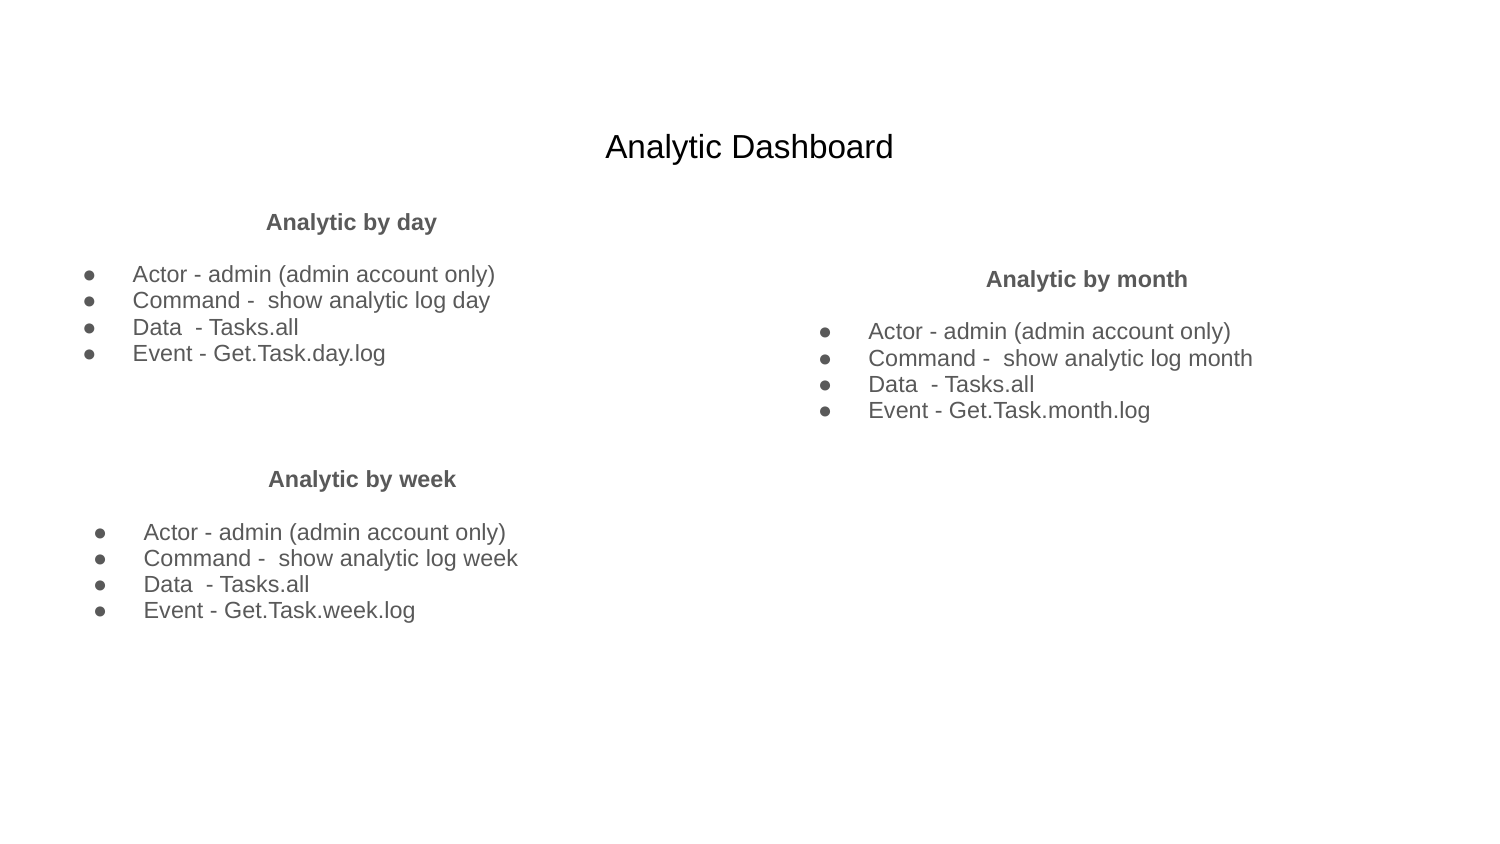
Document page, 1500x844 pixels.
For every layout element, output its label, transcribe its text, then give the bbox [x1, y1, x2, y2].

subtitle Analytic by day Actor - admin (admin account only) Command - show analytic log day Data - Tasks.all Event - Get.Task.day.log [40, 193, 592, 384]
title Analytic Dashboard [51, 113, 1449, 206]
subtitle Analytic by month Actor - admin (admin account only) Command - show analytic log month Data - Tasks.all Event - Get.Task.month.log [775, 251, 1328, 441]
subtitle Analytic by week Actor - admin (admin account only) Command - show analytic log week Data - Tasks.all Event - Get.Task.week.log [51, 451, 603, 641]
